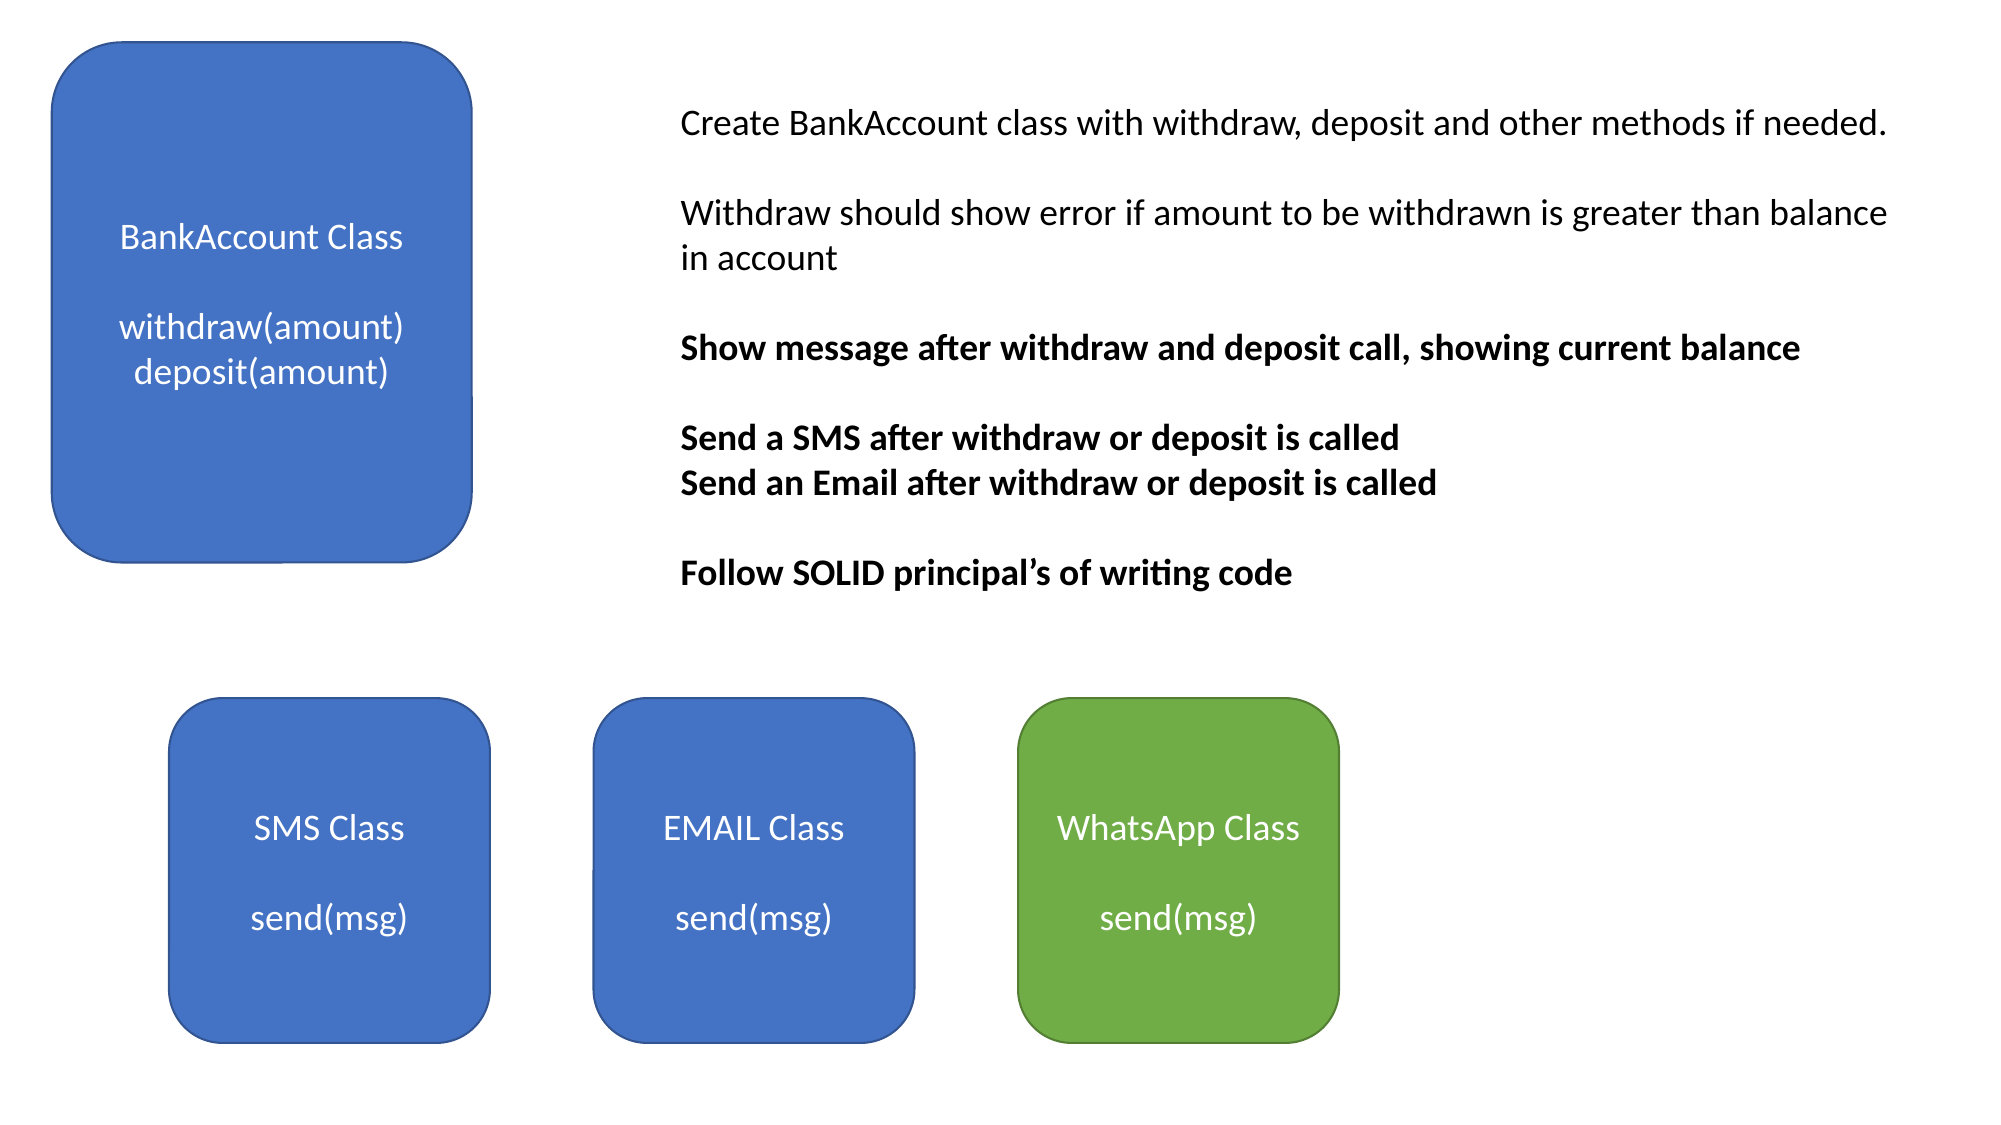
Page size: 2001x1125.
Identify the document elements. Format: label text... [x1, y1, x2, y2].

text_box BankAccount Class withdraw(amount) deposit(amount) [50, 41, 473, 564]
text_box WhatsApp Class send(msg) [1017, 697, 1341, 1044]
text_box EMAIL Class send(msg) [592, 697, 916, 1044]
text_box Create BankAccount class with withdraw, deposit and other methods if needed. Withdraw should show error if amount to be withdrawn is greater than balance in account Show message after withdraw and deposit call, showing current balance Send a SMS after withdraw or deposit is called Send an Email after withdraw or deposit is called Follow SOLID principal’s of writing code [665, 90, 1913, 601]
text_box SMS Class send(msg) [167, 697, 491, 1044]
